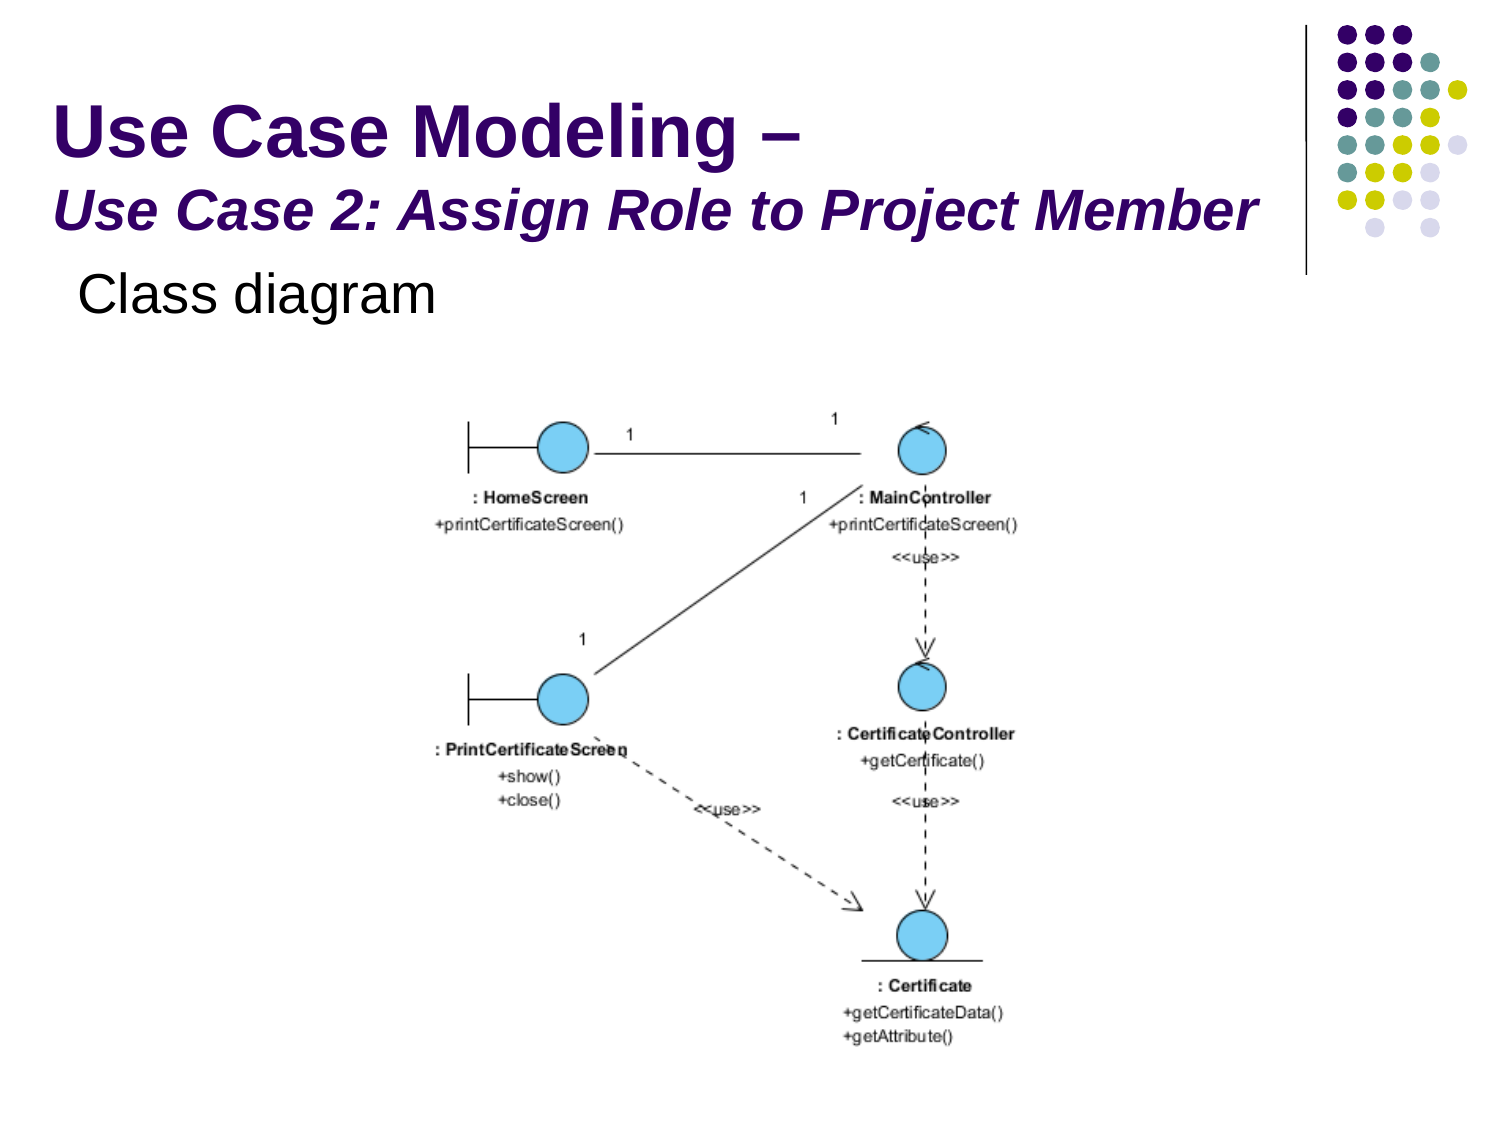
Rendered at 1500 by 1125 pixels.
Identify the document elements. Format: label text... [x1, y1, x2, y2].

list Class diagram [62, 249, 1401, 974]
title Use Case Modeling – Use Case 2: Assign Role to Project Member [37, 37, 1301, 251]
picture [374, 362, 1126, 1059]
